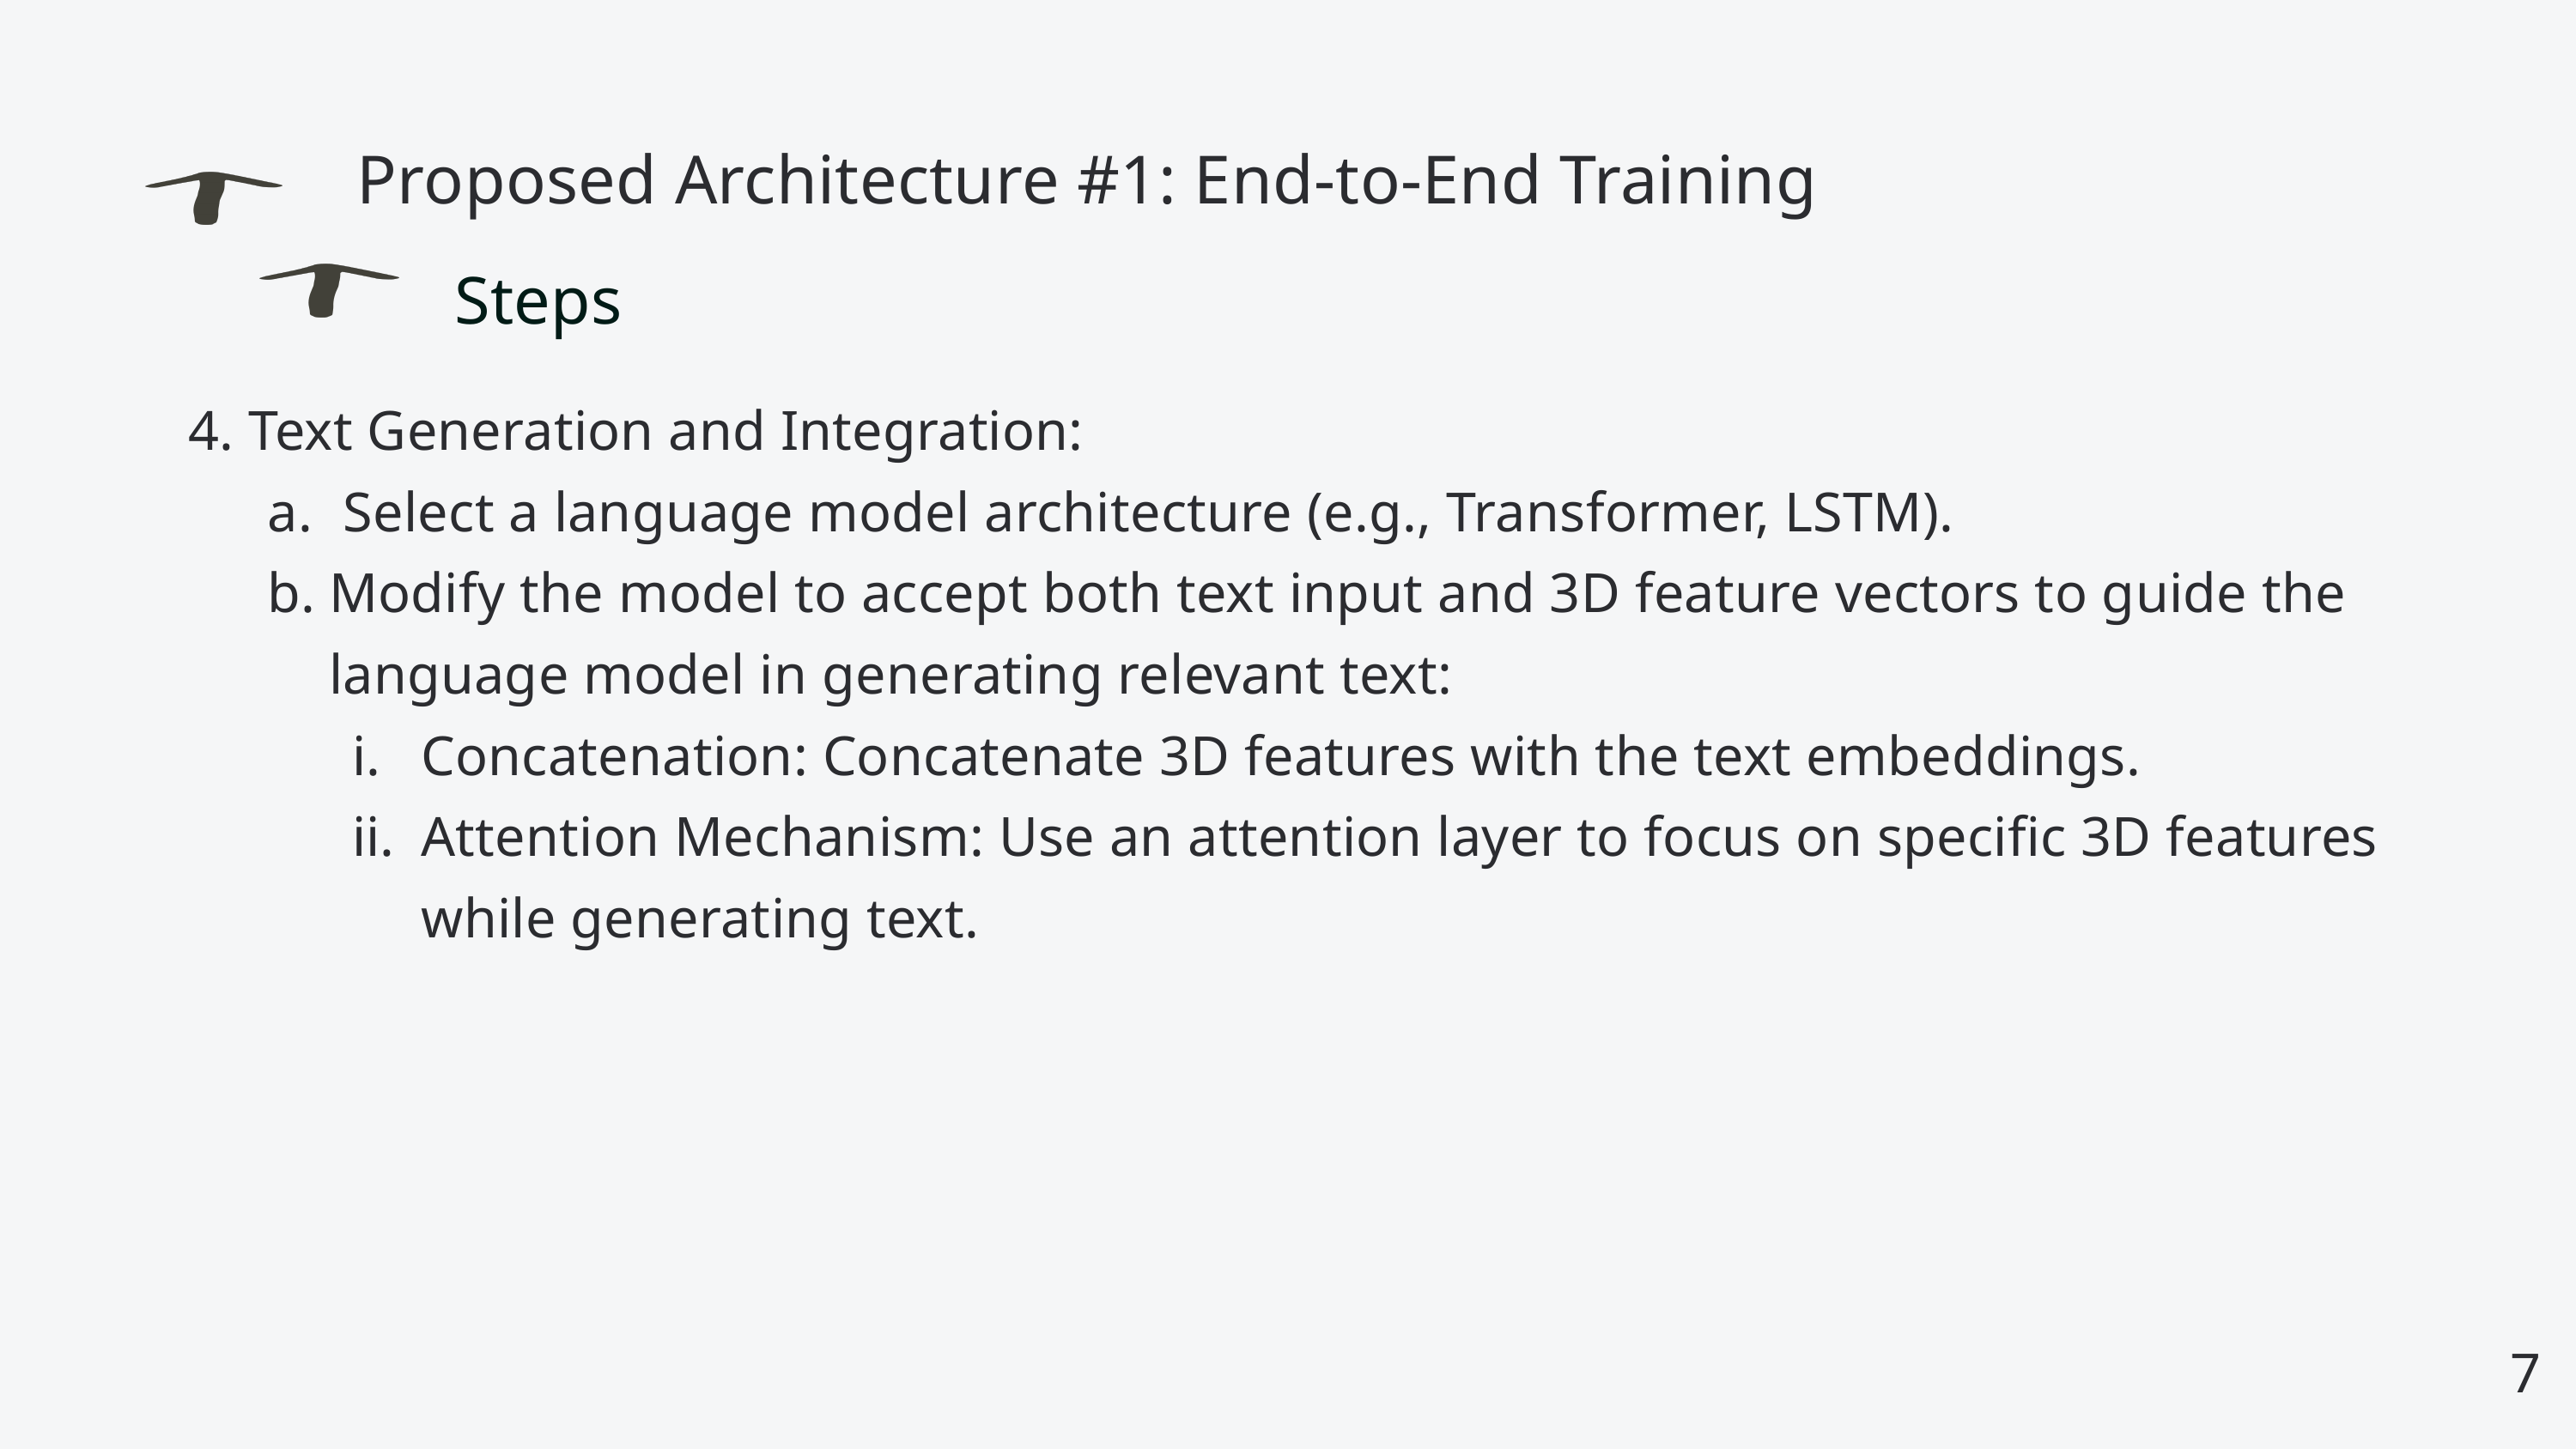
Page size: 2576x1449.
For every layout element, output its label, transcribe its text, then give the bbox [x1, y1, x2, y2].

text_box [144, 144, 1871, 225]
text_box 4. Text Generation and Integration: Select a language model architecture (e.g., Transformer, LSTM). Modify the model to accept both text input and 3D feature vectors to guide the language model in generating relevant text: Concatenation: Concatenate 3D features with the text embeddings. Attention Mechanism: Use an attention layer to focus on specific 3D features while generating text. [144, 379, 2432, 1003]
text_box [258, 252, 640, 330]
text_box 7 [2510, 1327, 2532, 1404]
